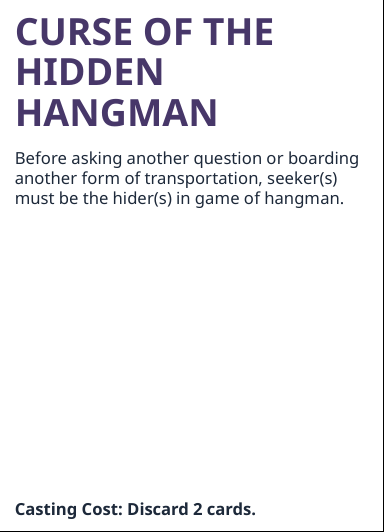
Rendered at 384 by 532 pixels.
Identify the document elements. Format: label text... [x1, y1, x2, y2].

list Casting Cost: Discard 2 cards. [0, 444, 384, 532]
title CURSE OF THE HIDDEN HANGMAN [0, 0, 384, 147]
subtitle Before asking another question or boarding another form of transportation, seeker(s) must be the hider(s) in game of hangman. [0, 147, 384, 443]
